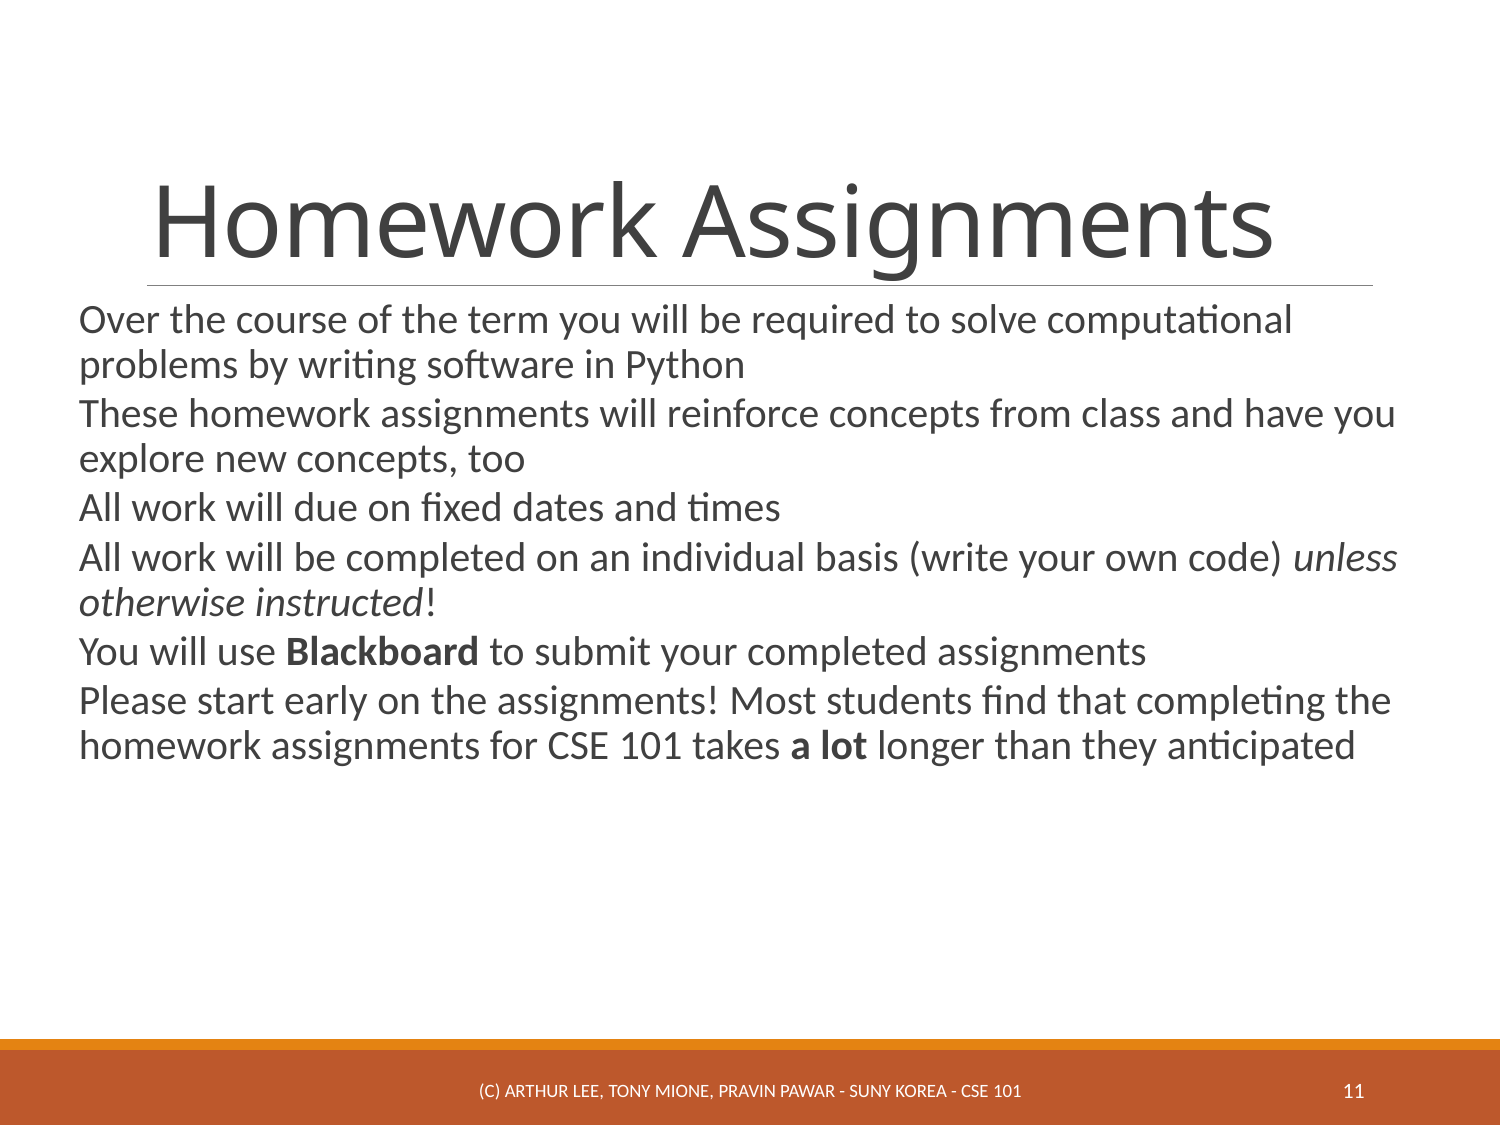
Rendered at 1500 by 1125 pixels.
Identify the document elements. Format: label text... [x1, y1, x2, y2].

list Over the course of the term you will be required to solve computational problems by writing software in Python These homework assignments will reinforce concepts from class and have you explore new concepts, too All work will due on fixed dates and times All work will be completed on an individual basis (write your own code) unless otherwise instructed! You will use Blackboard to submit your completed assignments Please start early on the assignments! Most students find that completing the homework assignments for CSE 101 takes a lot longer than they anticipated [63, 289, 1448, 1043]
footer (c) Arthur Lee, Tony Mione, Pravin Pawar - SUNY Korea - CSE 101 [453, 1059, 1047, 1120]
title Homework Assignments [135, 47, 1373, 285]
slide_number 11 [1218, 1059, 1380, 1120]
